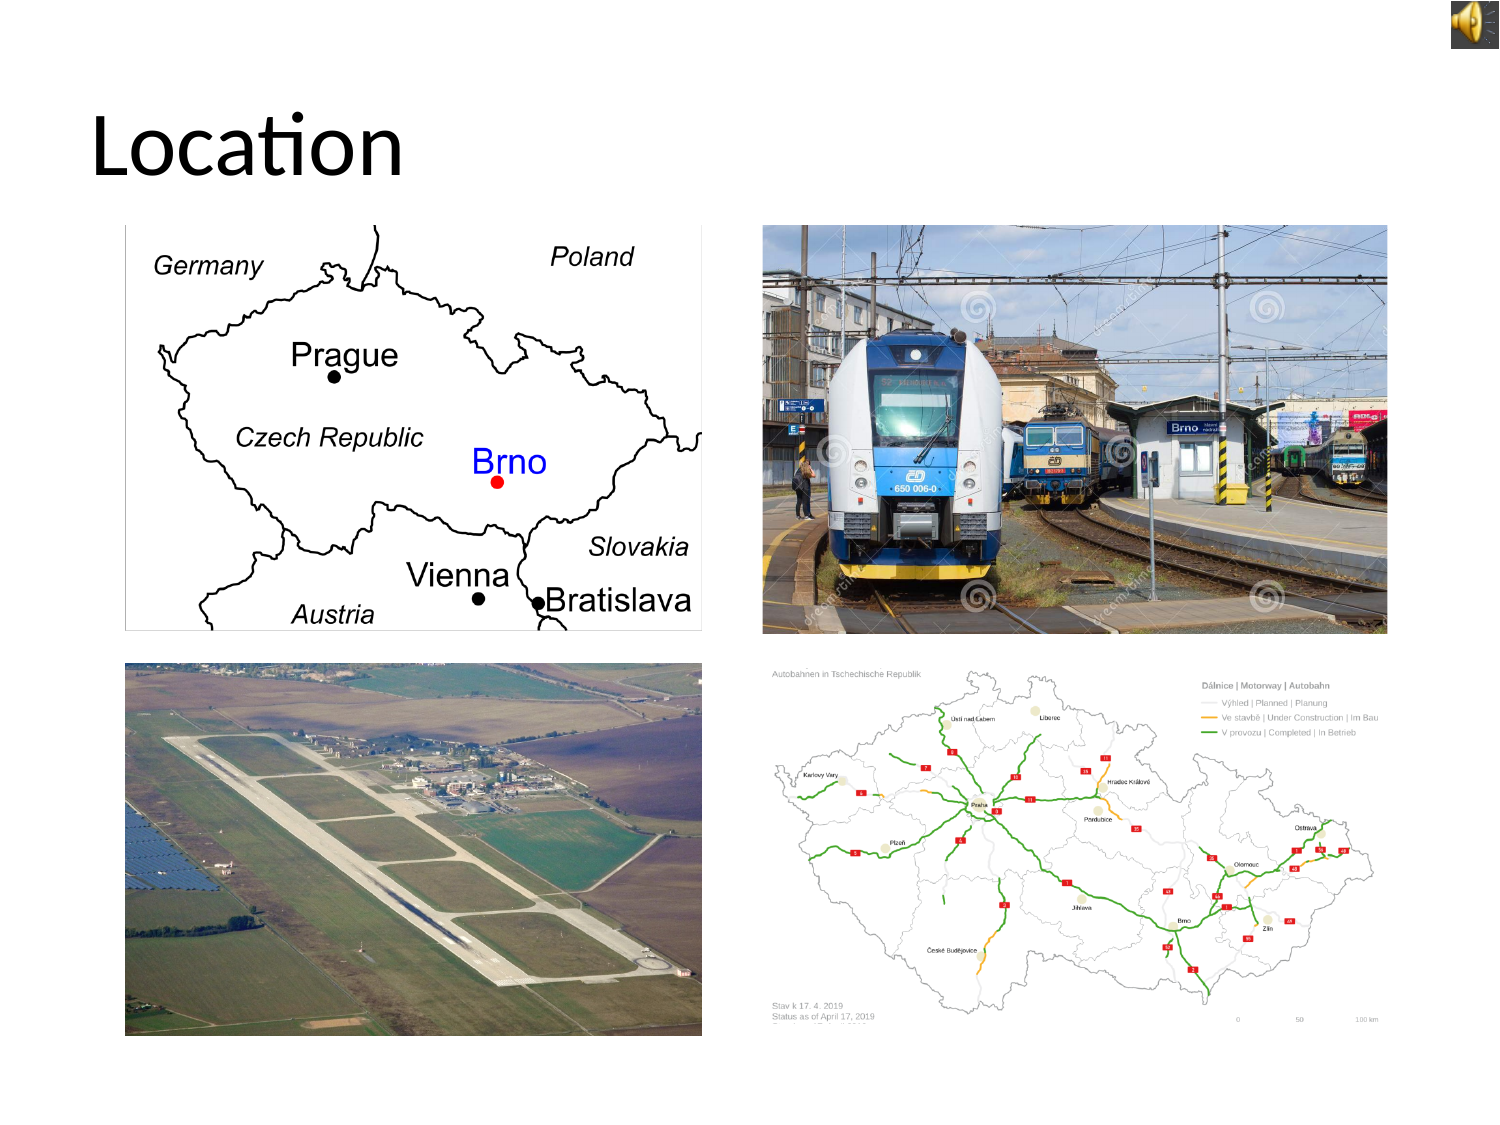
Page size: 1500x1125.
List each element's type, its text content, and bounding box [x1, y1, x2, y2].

picture [124, 224, 703, 631]
picture [762, 667, 1388, 1024]
title Location [75, 45, 1425, 233]
picture [762, 224, 1388, 634]
picture [1449, 0, 1500, 51]
picture [124, 663, 703, 1036]
